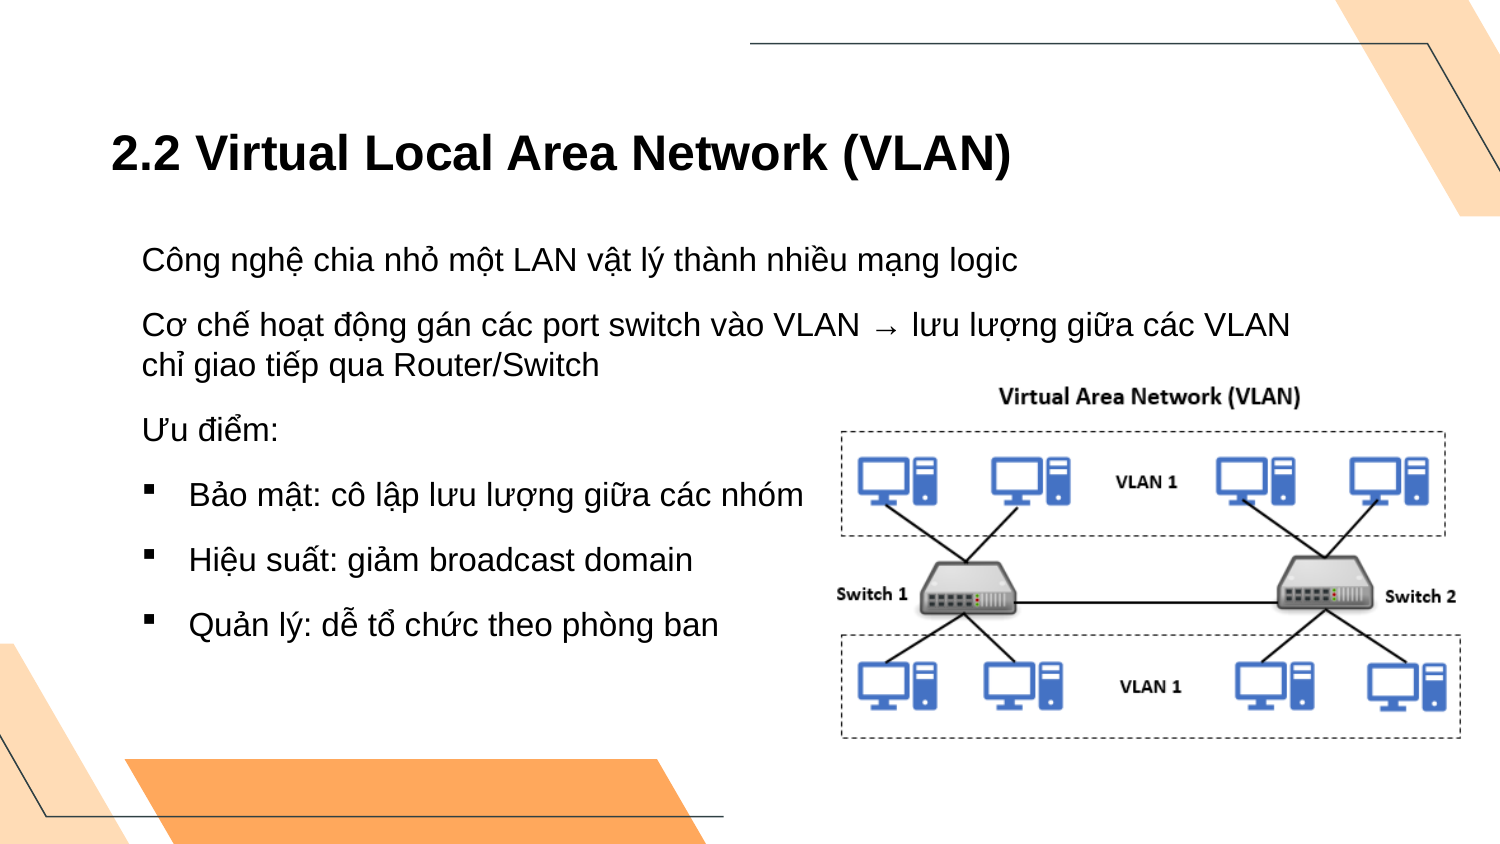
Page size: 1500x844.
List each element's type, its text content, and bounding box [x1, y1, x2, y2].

text_box Công nghệ chia nhỏ một LAN vật lý thành nhiều mạng logic Cơ chế hoạt động gán các port switch vào VLAN → lưu lượng giữa các VLAN chỉ giao tiếp qua Router/Switch Ưu điểm: Bảo mật: cô lập lưu lượng giữa các nhóm Hiệu suất: giảm broadcast domain Quản lý: dễ tổ chức theo phòng ban [126, 231, 1319, 651]
text_box 2.2 Virtual Local Area Network (VLAN) [97, 112, 1039, 188]
picture [834, 379, 1463, 753]
